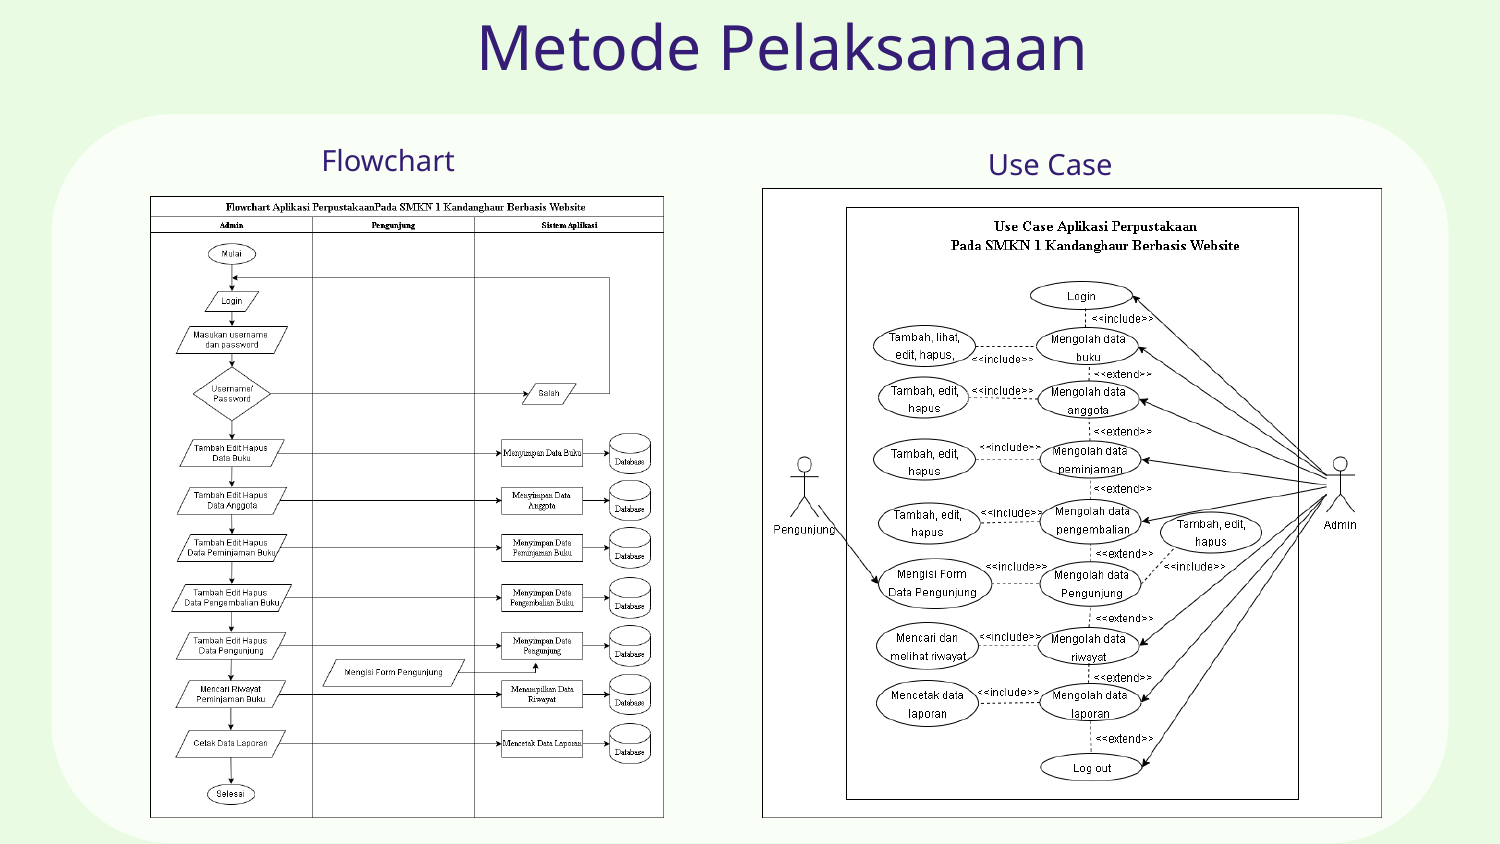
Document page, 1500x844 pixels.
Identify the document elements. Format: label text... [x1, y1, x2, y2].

picture [150, 196, 664, 818]
title Metode Pelaksanaan [150, 0, 1415, 81]
text_box Flowchart [246, 127, 531, 195]
text_box Use Case [908, 131, 1193, 187]
picture [762, 188, 1383, 818]
text_box [51, 114, 1449, 844]
